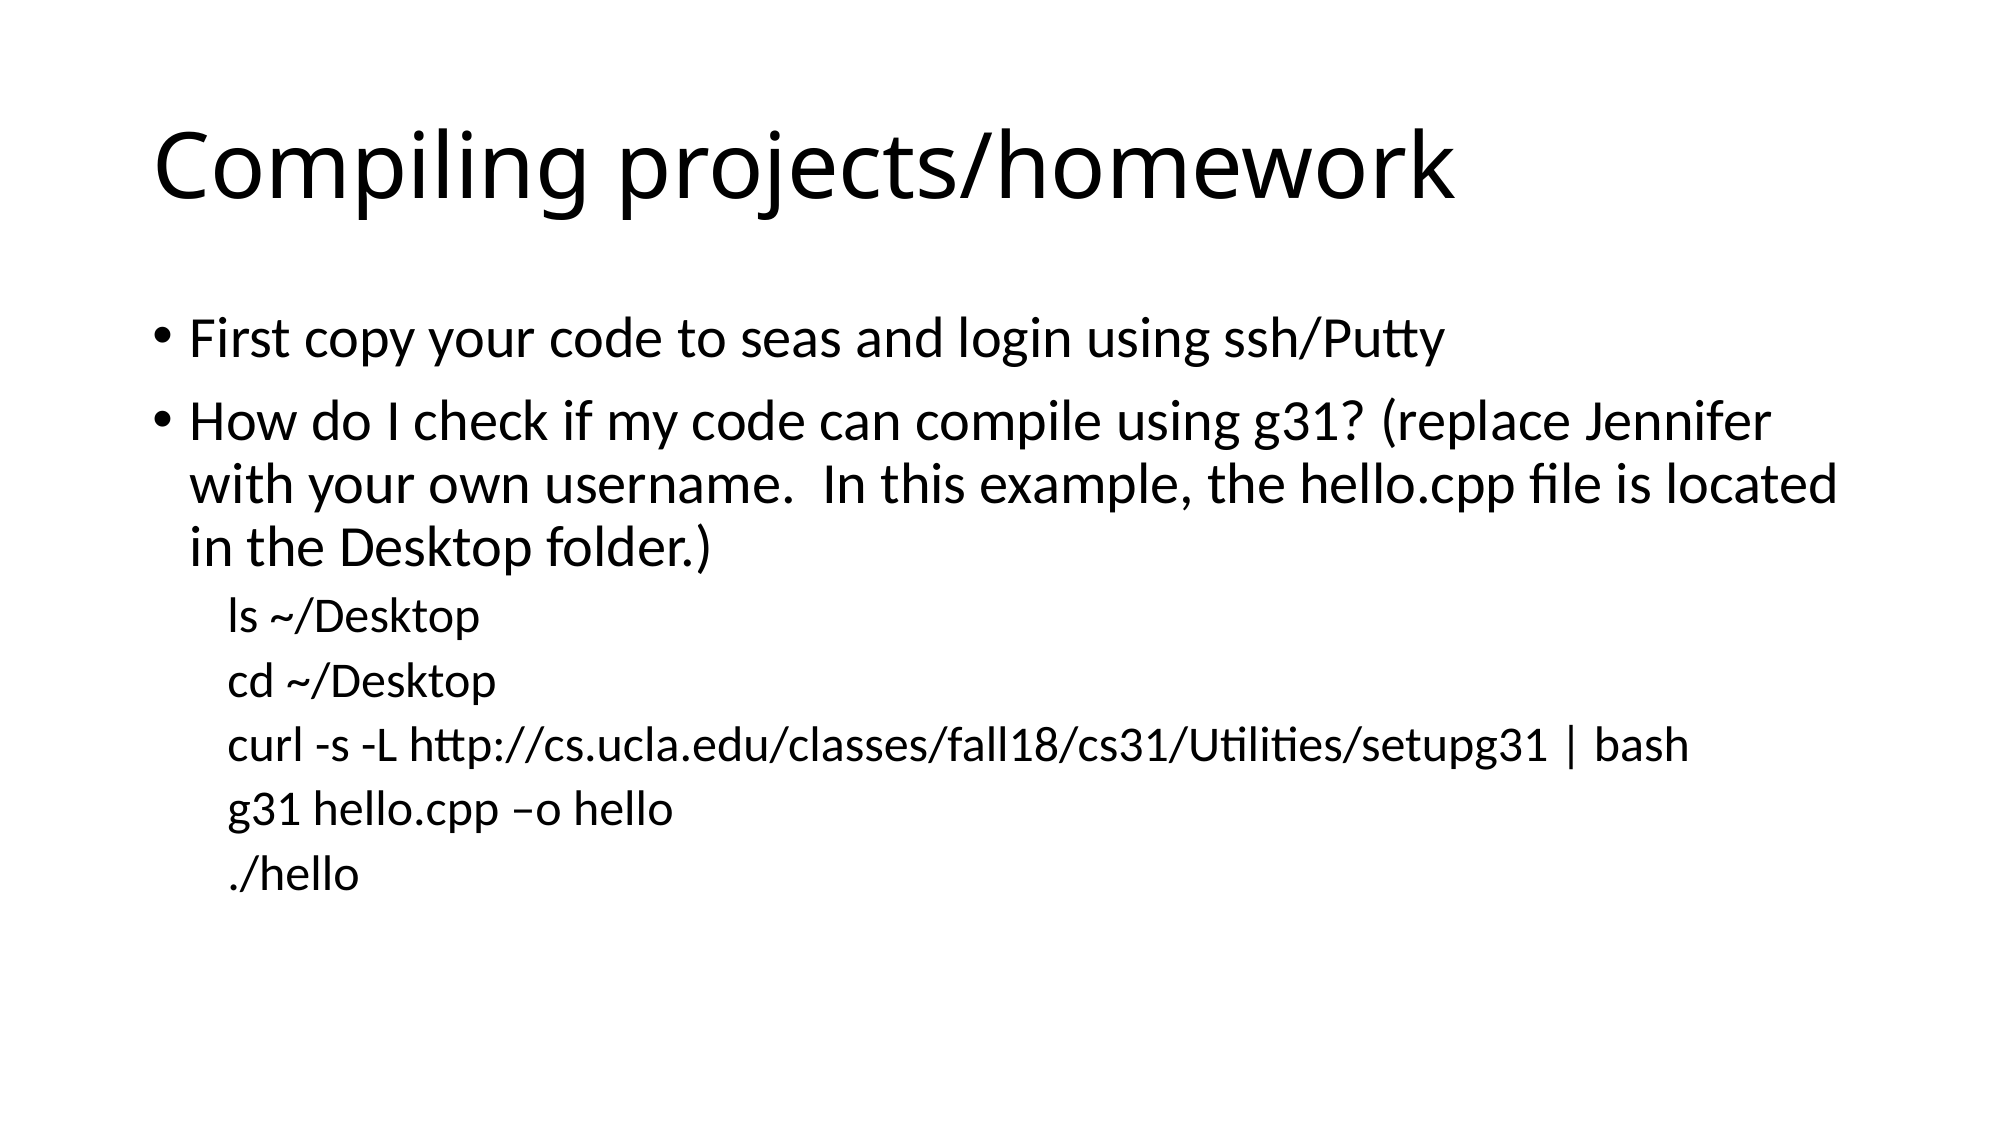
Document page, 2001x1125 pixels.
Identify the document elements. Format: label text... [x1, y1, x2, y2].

list First copy your code to seas and login using ssh/Putty How do I check if my code can compile using g31? (replace Jennifer with your own username. In this example, the hello.cpp file is located in the Desktop folder.) ls ~/Desktop cd ~/Desktop curl -s -L http://cs.ucla.edu/classes/fall18/cs31/Utilities/setupg31 | bash g31 hello.cpp –o hello ./hello [137, 299, 1863, 1014]
title Compiling projects/homework [137, 59, 1863, 278]
